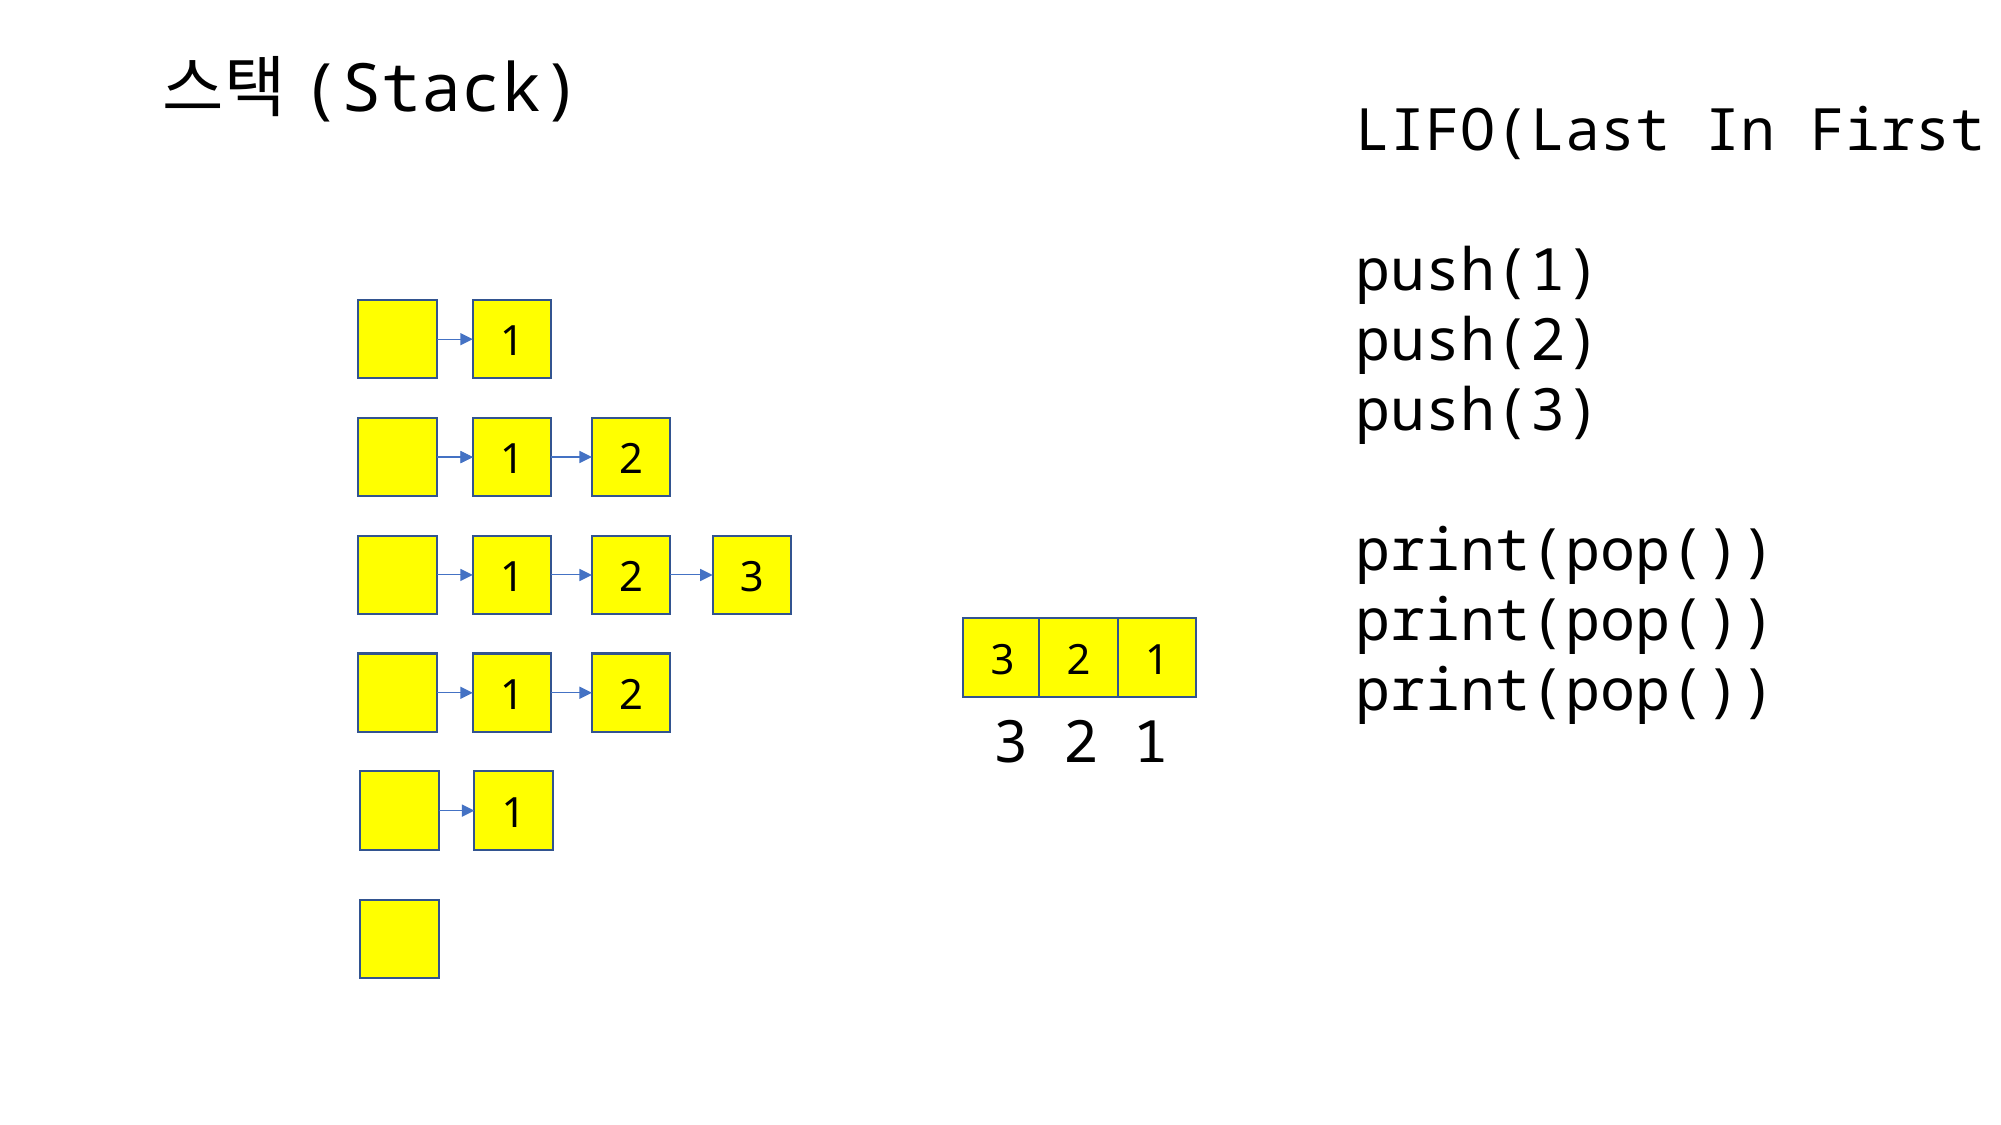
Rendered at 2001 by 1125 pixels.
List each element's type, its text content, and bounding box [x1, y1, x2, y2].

text_box [357, 535, 438, 615]
text_box [357, 299, 438, 379]
text_box 스택(Stack) [148, 36, 597, 132]
text_box 1 [1117, 617, 1197, 698]
text_box 3 [712, 535, 792, 615]
text_box [357, 652, 438, 733]
text_box [357, 417, 438, 497]
text_box 1 [472, 535, 552, 615]
text_box 2 [591, 535, 671, 615]
text_box 1 [472, 417, 552, 497]
text_box 2 [591, 417, 671, 497]
text_box 1 [472, 652, 552, 733]
text_box 3 2 1 [979, 698, 1184, 782]
text_box 3 [962, 617, 1038, 698]
text_box LIFO(Last In First Out) push(1) push(2) push(3) print(pop()) print(pop()) print(pop()) [1341, 84, 2000, 870]
text_box 1 [473, 770, 554, 851]
text_box 2 [1038, 617, 1117, 698]
text_box [359, 770, 440, 851]
text_box 1 [472, 299, 552, 379]
text_box 2 [591, 652, 671, 733]
text_box [359, 899, 440, 979]
